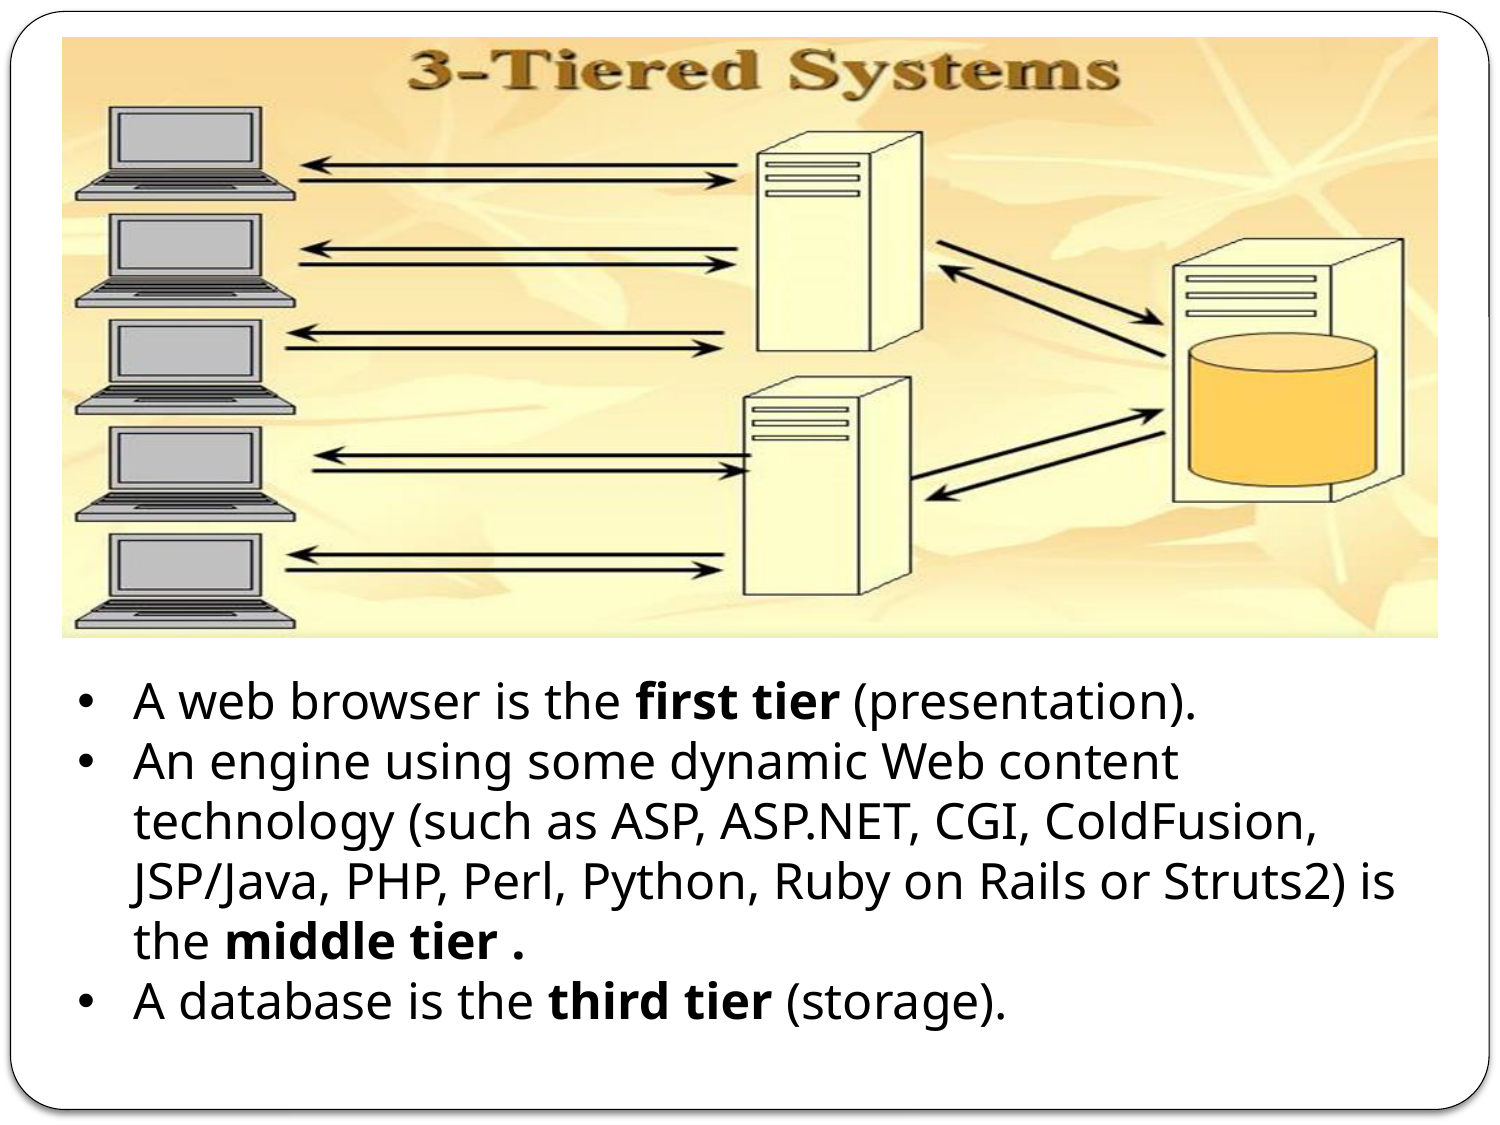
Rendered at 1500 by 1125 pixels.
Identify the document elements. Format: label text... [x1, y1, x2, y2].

picture [62, 37, 1438, 638]
text_box A web browser is the first tier (presentation). An engine using some dynamic Web content technology (such as ASP, ASP.NET, CGI, ColdFusion, JSP/Java, PHP, Perl, Python, Ruby on Rails or Struts2) is the middle tier . A database is the third tier (storage). [62, 662, 1438, 1098]
